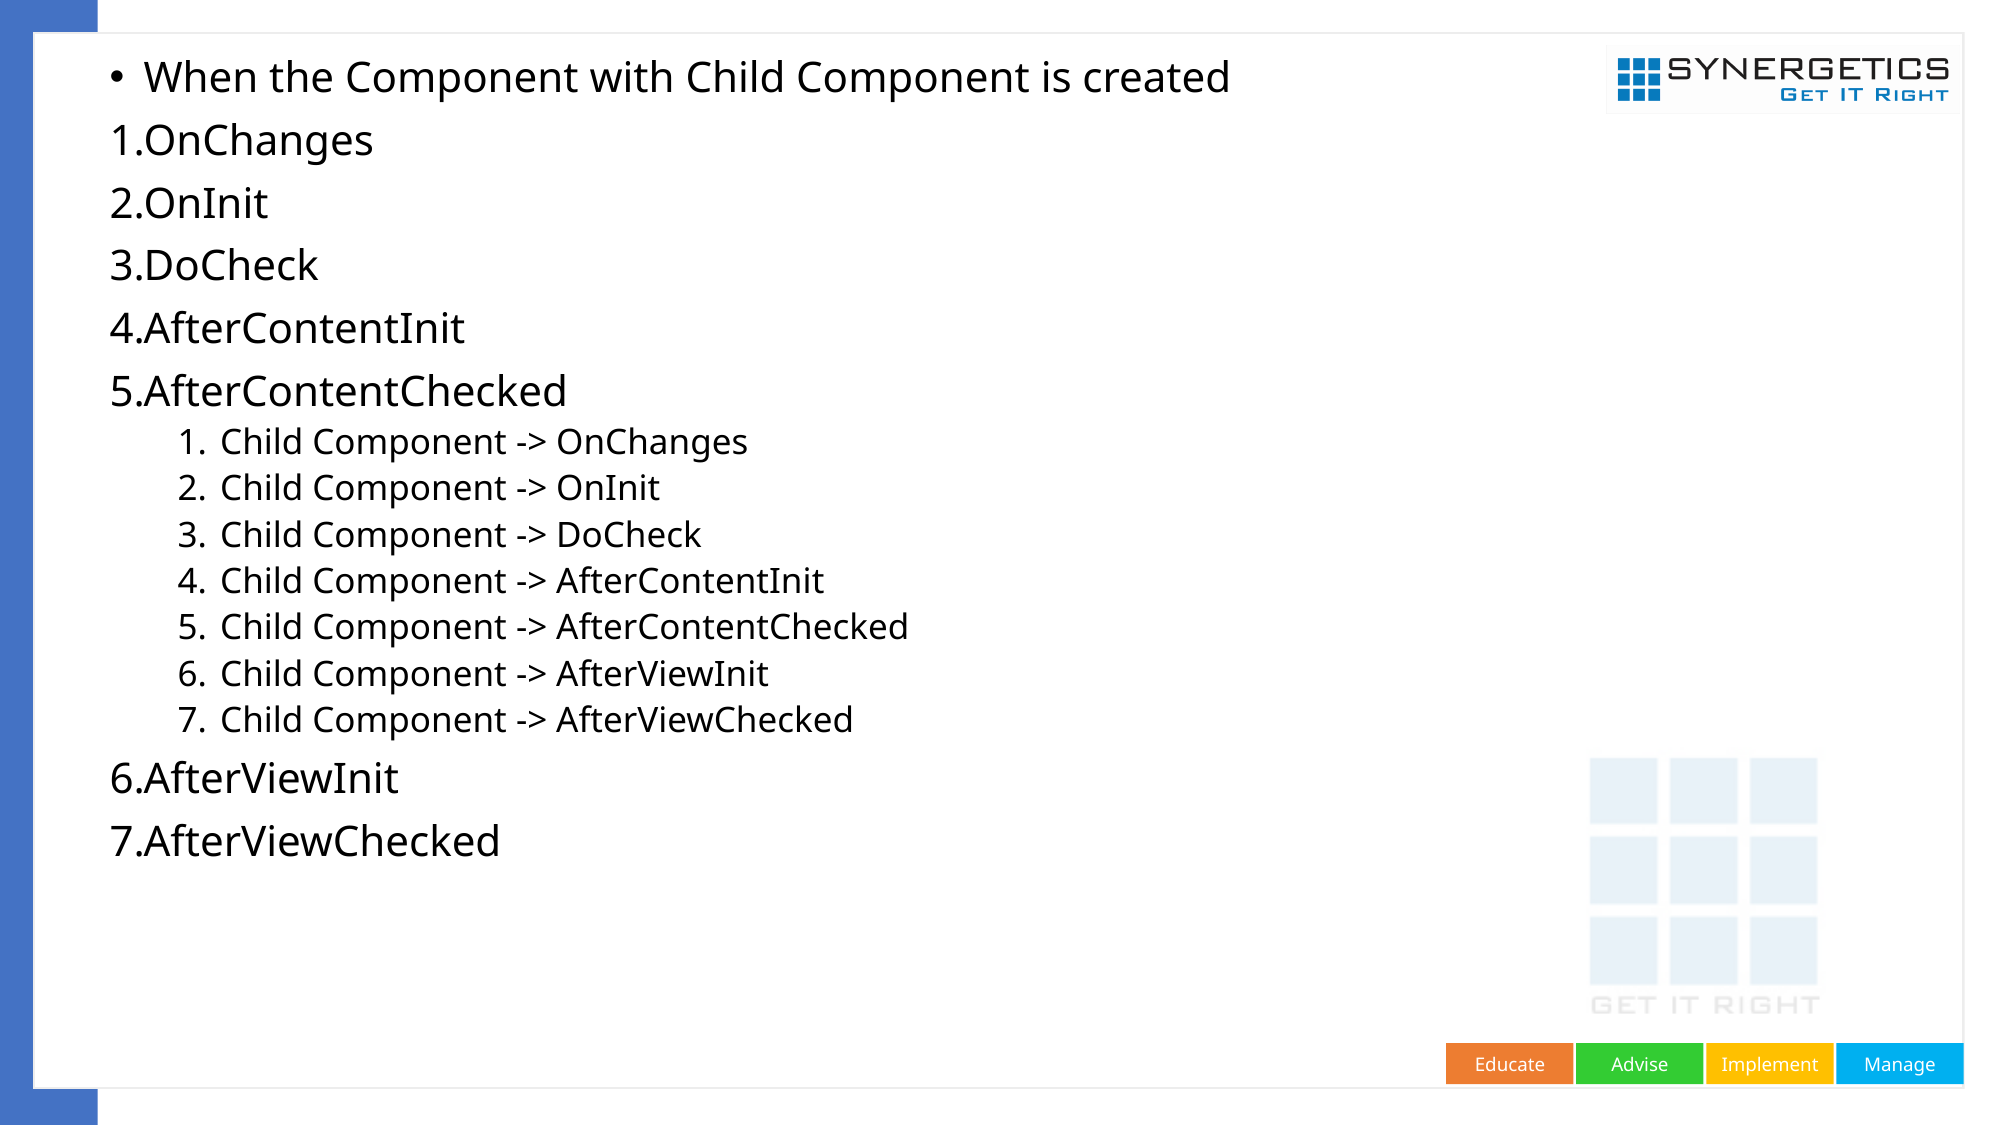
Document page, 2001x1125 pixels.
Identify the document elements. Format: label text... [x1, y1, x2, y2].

picture [1606, 45, 1960, 114]
list When the Component with Child Component is created OnChanges OnInit DoCheck AfterContentInit AfterContentChecked Child Component -> OnChanges Child Component -> OnInit Child Component -> DoCheck Child Component -> AfterContentInit Child Component -> AfterContentChecked Child Component -> AfterViewInit Child Component -> AfterViewChecked AfterViewInit AfterViewChecked [94, 48, 1906, 878]
